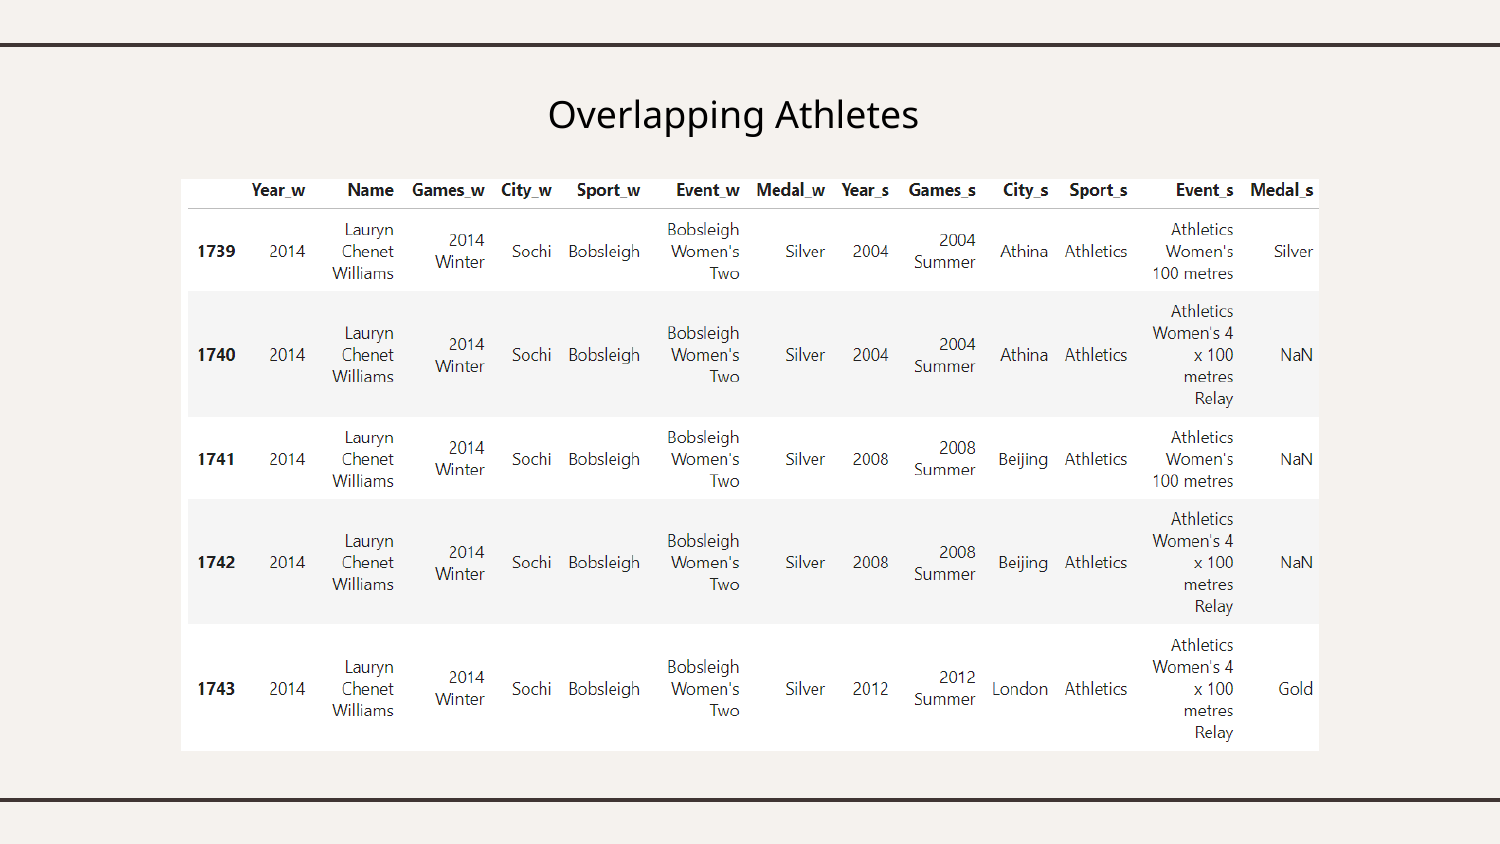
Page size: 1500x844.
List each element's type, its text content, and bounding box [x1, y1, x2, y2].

text_box Overlapping Athletes [532, 76, 984, 145]
picture [181, 179, 1319, 751]
